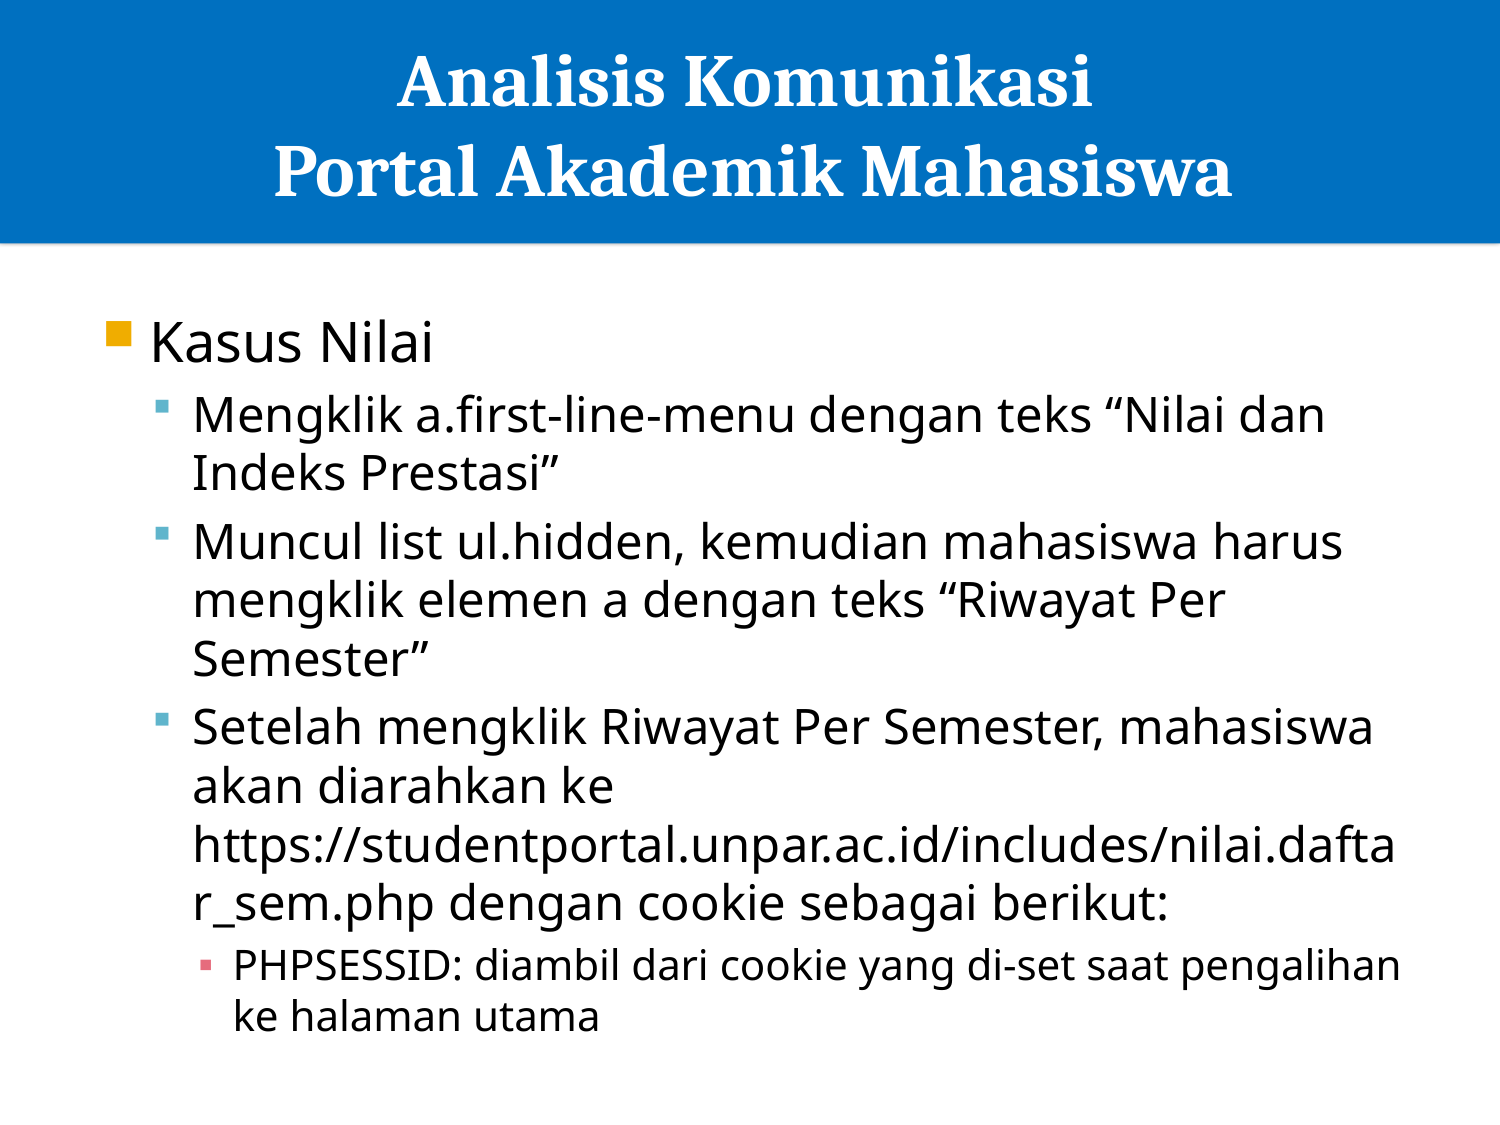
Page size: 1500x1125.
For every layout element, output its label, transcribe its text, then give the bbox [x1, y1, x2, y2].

list Kasus Nilai Mengklik a.first-line-menu dengan teks “Nilai dan Indeks Prestasi” Muncul list ul.hidden, kemudian mahasiswa harus mengklik elemen a dengan teks “Riwayat Per Semester” Setelah mengklik Riwayat Per Semester, mahasiswa akan diarahkan ke https://studentportal.unpar.ac.id/includes/nilai.daftar_sem.php dengan cookie sebagai berikut: PHPSESSID: diambil dari cookie yang di-set saat pengalihan ke halaman utama [75, 291, 1425, 1050]
title Analisis Komunikasi Portal Akademik Mahasiswa [0, 0, 1500, 244]
